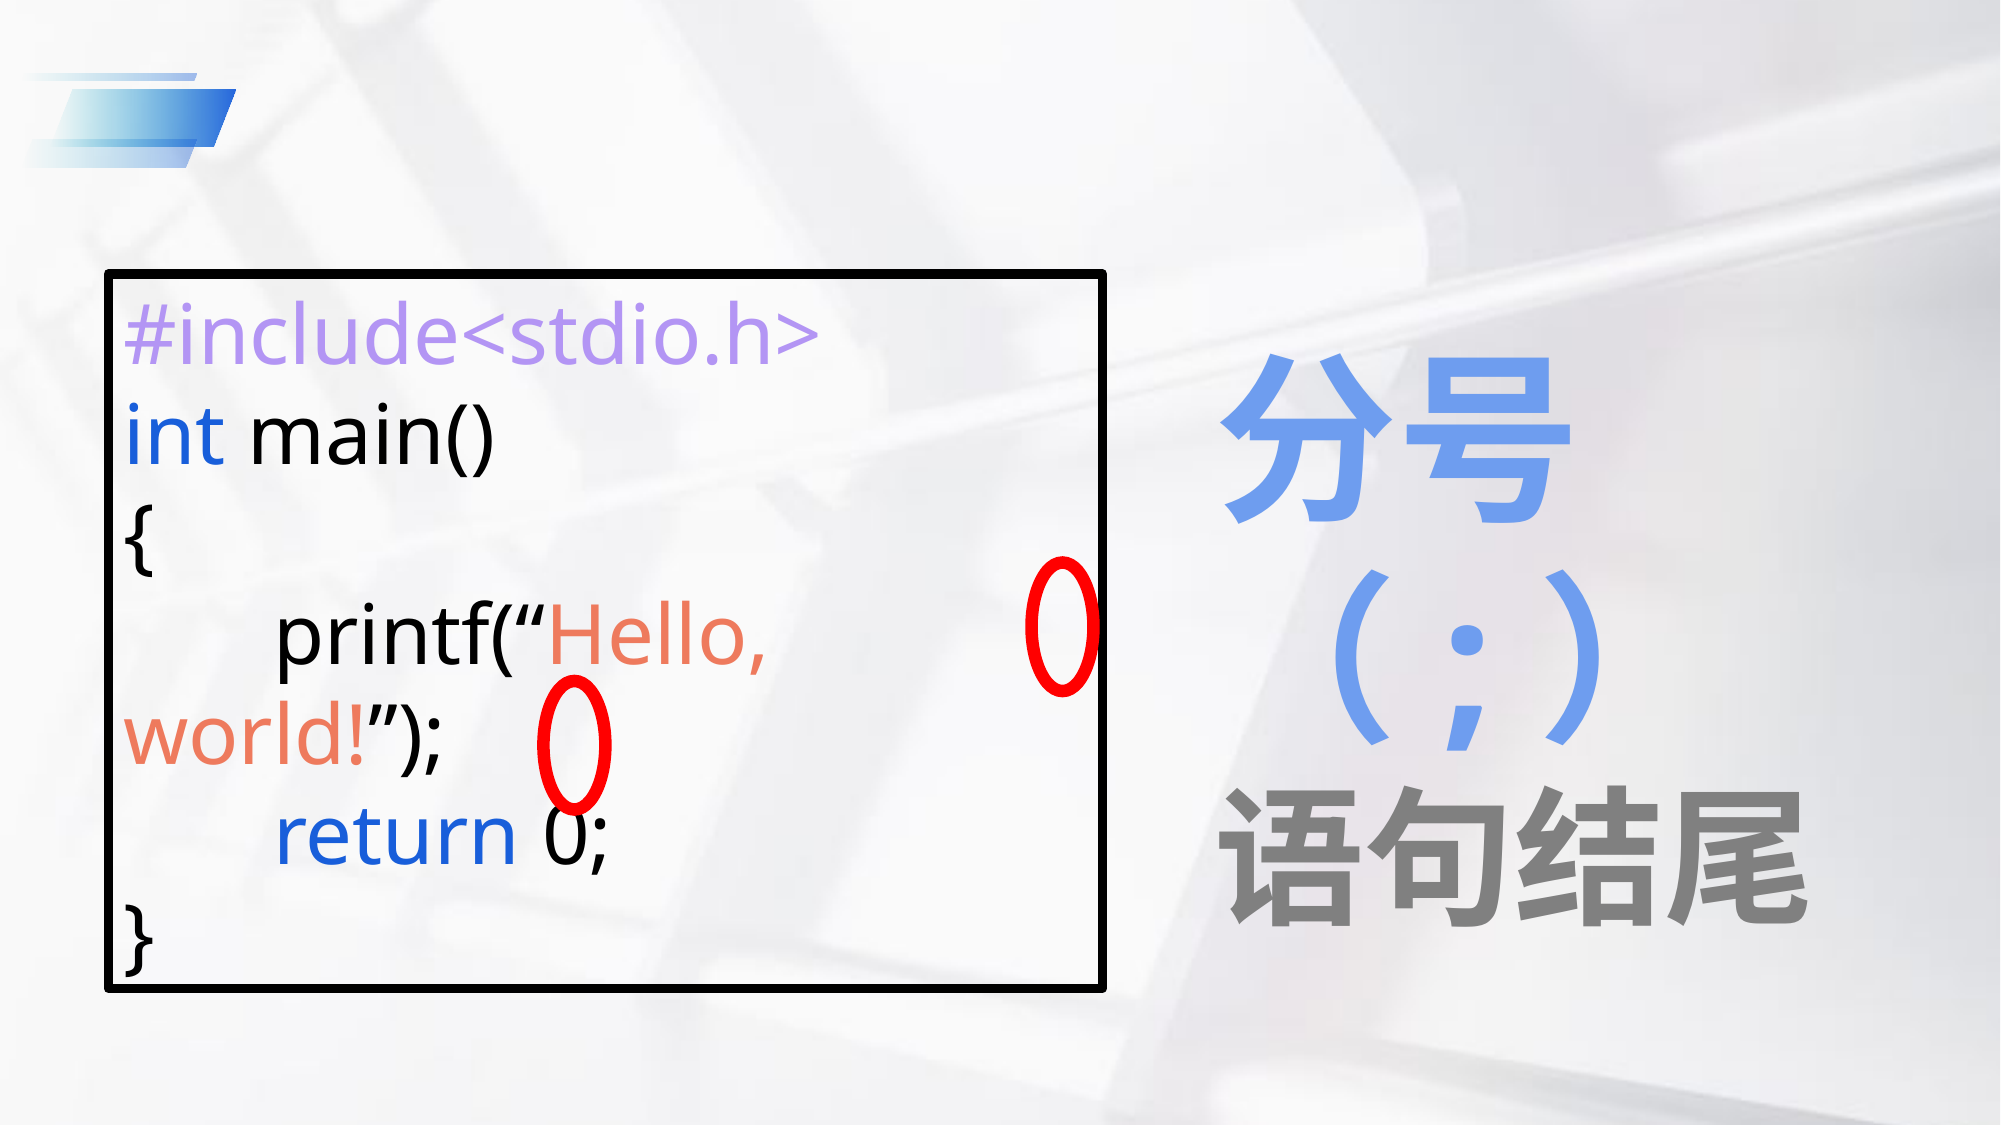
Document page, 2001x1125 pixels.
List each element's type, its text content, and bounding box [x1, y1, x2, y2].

text_box [1030, 561, 1095, 693]
text_box 分号（;） 语句结尾 [1199, 316, 1840, 952]
text_box [542, 679, 607, 811]
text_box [20, 73, 235, 168]
picture [0, 0, 2001, 1125]
text_box #include<stdio.h> int main() { printf(“Hello, world!”); return 0; } [108, 273, 1103, 989]
